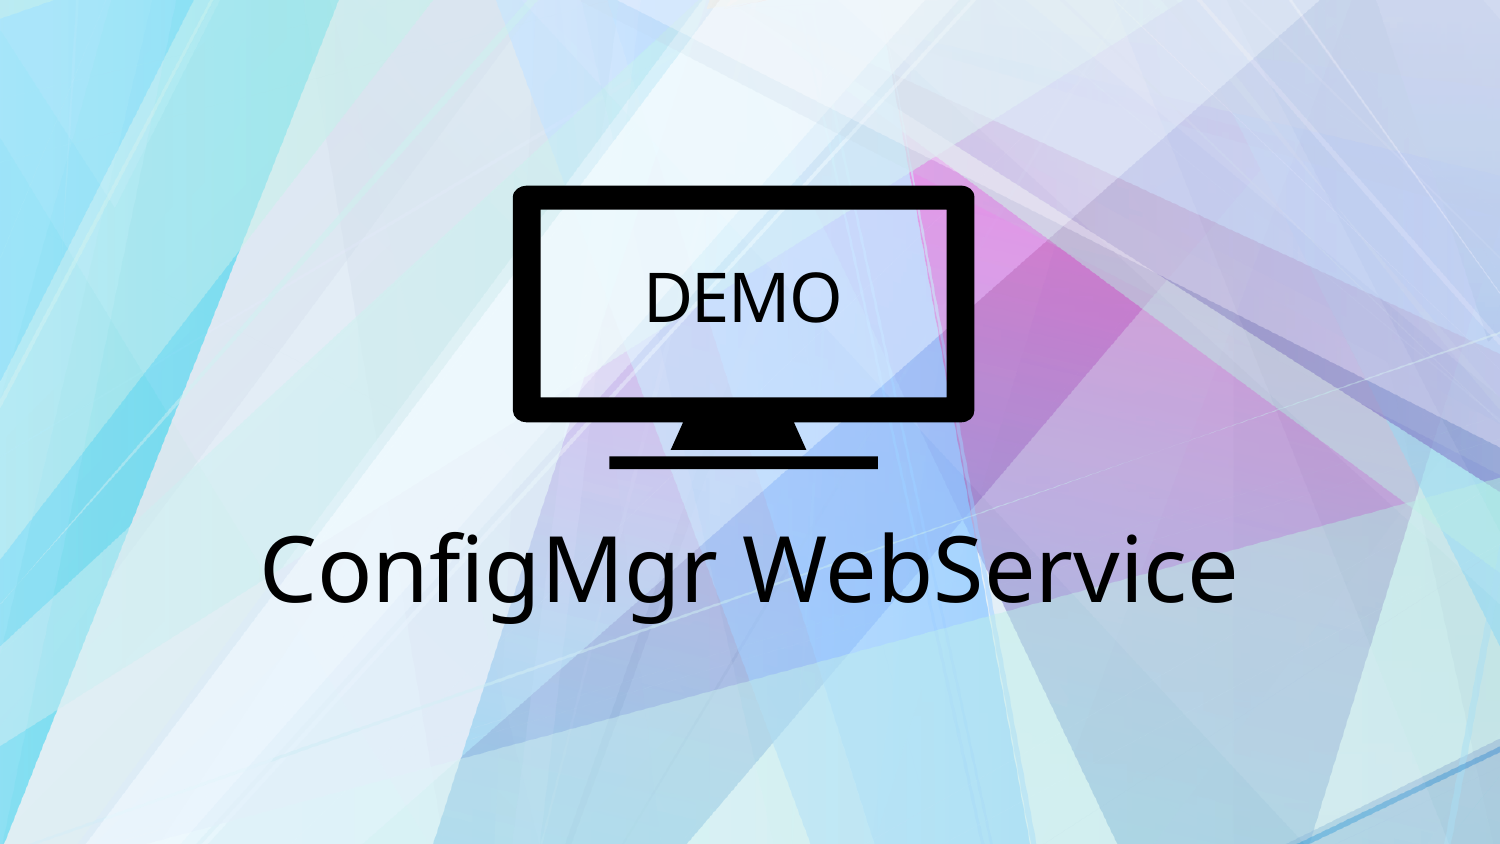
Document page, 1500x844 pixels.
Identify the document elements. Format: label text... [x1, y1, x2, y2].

picture [0, 0, 1500, 844]
title ConfigMgr WebService [112, 472, 1388, 659]
